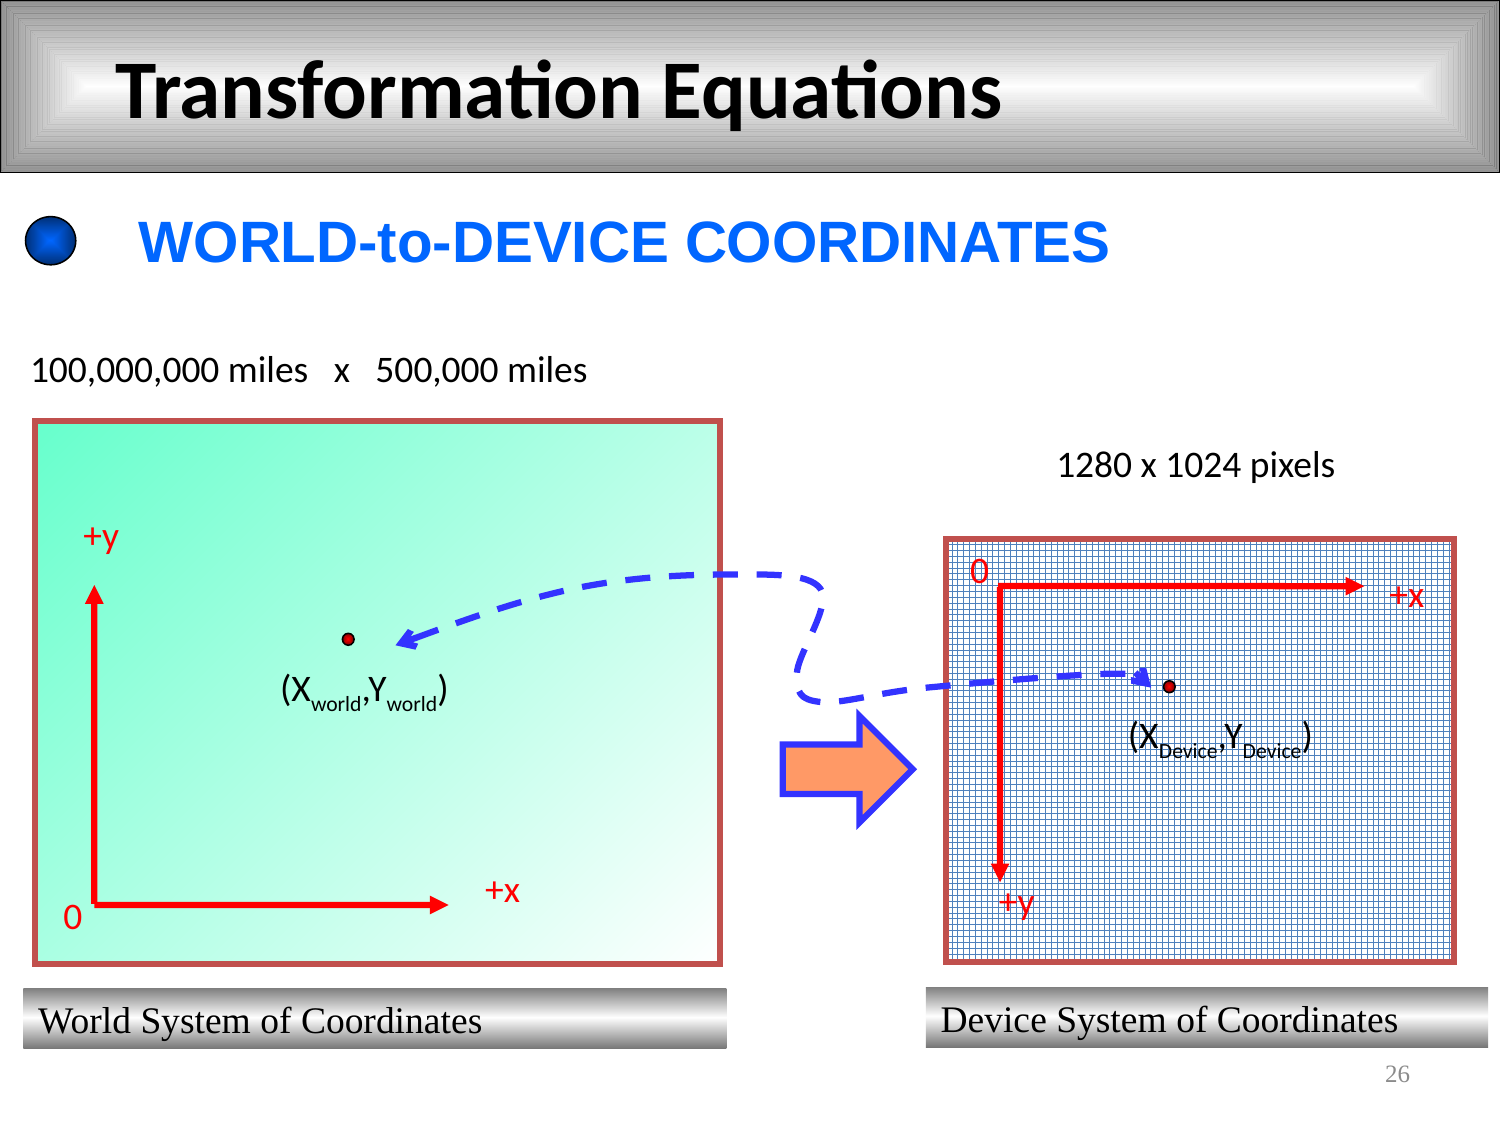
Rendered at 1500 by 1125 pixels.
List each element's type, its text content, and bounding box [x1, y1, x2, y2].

text_box 0 [48, 884, 98, 945]
text_box [35, 420, 721, 965]
text_box [88, 585, 101, 884]
text_box WORLD-to-DEVICE COORDINATES [123, 196, 1235, 282]
text_box 0 [955, 538, 1005, 599]
text_box +y [984, 869, 1050, 930]
text_box +y [68, 503, 134, 564]
text_box [25, 216, 76, 265]
text_box 100,000,000 miles x 500,000 miles [15, 337, 603, 398]
text_box 1280 x 1024 pixels [1041, 432, 1351, 493]
text_box +x [1374, 562, 1440, 623]
text_box [395, 574, 1152, 703]
text_box Device System of Coordinates [925, 987, 1489, 1048]
text_box World System of Coordinates [23, 988, 727, 1049]
text_box [1163, 680, 1176, 693]
text_box [782, 716, 913, 823]
text_box [1005, 579, 1365, 593]
text_box [342, 633, 355, 646]
text_box +x [470, 857, 536, 918]
slide_number 26 [1074, 1048, 1425, 1103]
text_box (XDevice,YDevice) [1113, 704, 1328, 770]
text_box [946, 538, 1455, 963]
text_box [98, 898, 449, 912]
text_box [0, 0, 1500, 173]
text_box [538, 53, 569, 129]
title Transformation Equations [100, 0, 1175, 170]
text_box (Xworld,Yworld) [265, 656, 464, 723]
